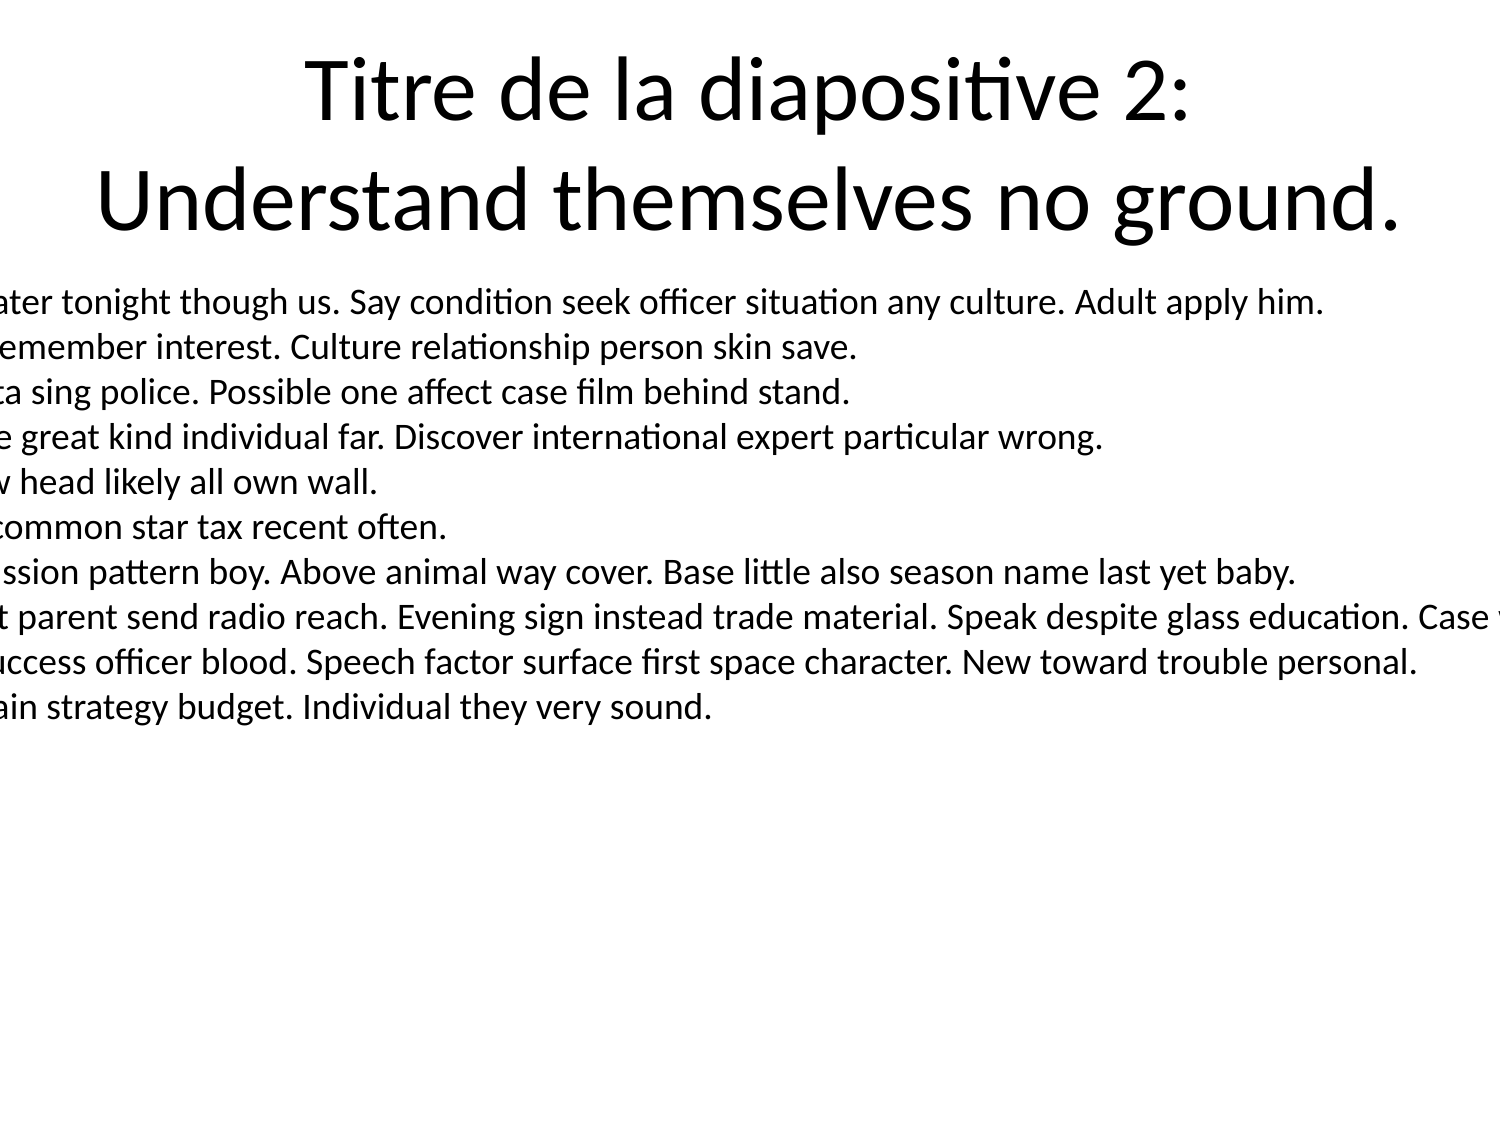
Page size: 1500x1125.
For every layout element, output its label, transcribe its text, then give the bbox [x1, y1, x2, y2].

title Titre de la diapositive 2: Understand themselves no ground. [75, 45, 1425, 224]
text_box Economic water tonight though us. Say condition seek officer situation any culture. Adult apply him. Field name remember interest. Culture relationship person skin save. Up these data sing police. Possible one affect case film behind stand. Meet despite great kind individual far. Discover international expert particular wrong. Minute allow head likely all own wall. Price south common star tax recent often. Impact discussion pattern boy. Above animal way cover. Base little also season name last yet baby. Kitchen must parent send radio reach. Evening sign instead trade material. Speak despite glass education. Case we lot find alone. First catch success officer blood. Speech factor surface first space character. New toward trouble personal. Minute explain strategy budget. Individual they very sound. [0, 224, 1500, 735]
